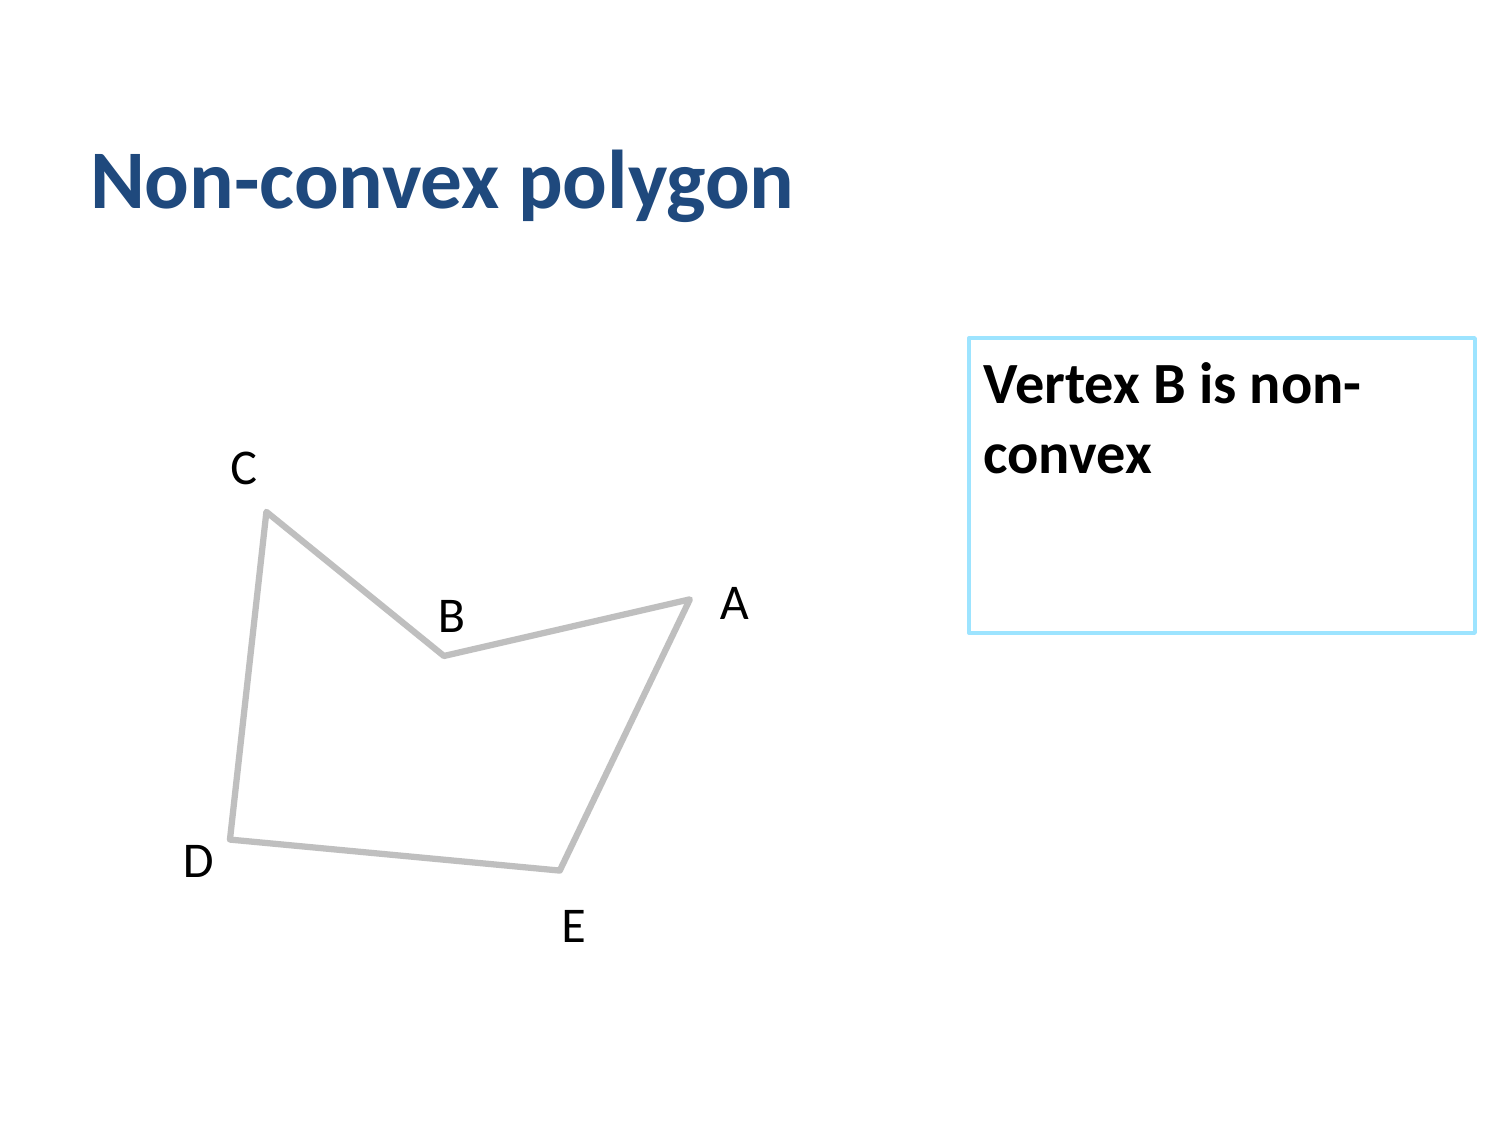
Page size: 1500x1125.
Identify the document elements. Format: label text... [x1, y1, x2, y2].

text_box [229, 509, 692, 873]
text_box A [705, 562, 764, 638]
title Non-convex polygon [74, 19, 1313, 233]
text_box E [546, 884, 601, 960]
text_box D [168, 820, 229, 896]
text_box B [423, 574, 481, 650]
text_box C [215, 427, 273, 502]
text_box Vertex B is non-convex [967, 336, 1477, 635]
